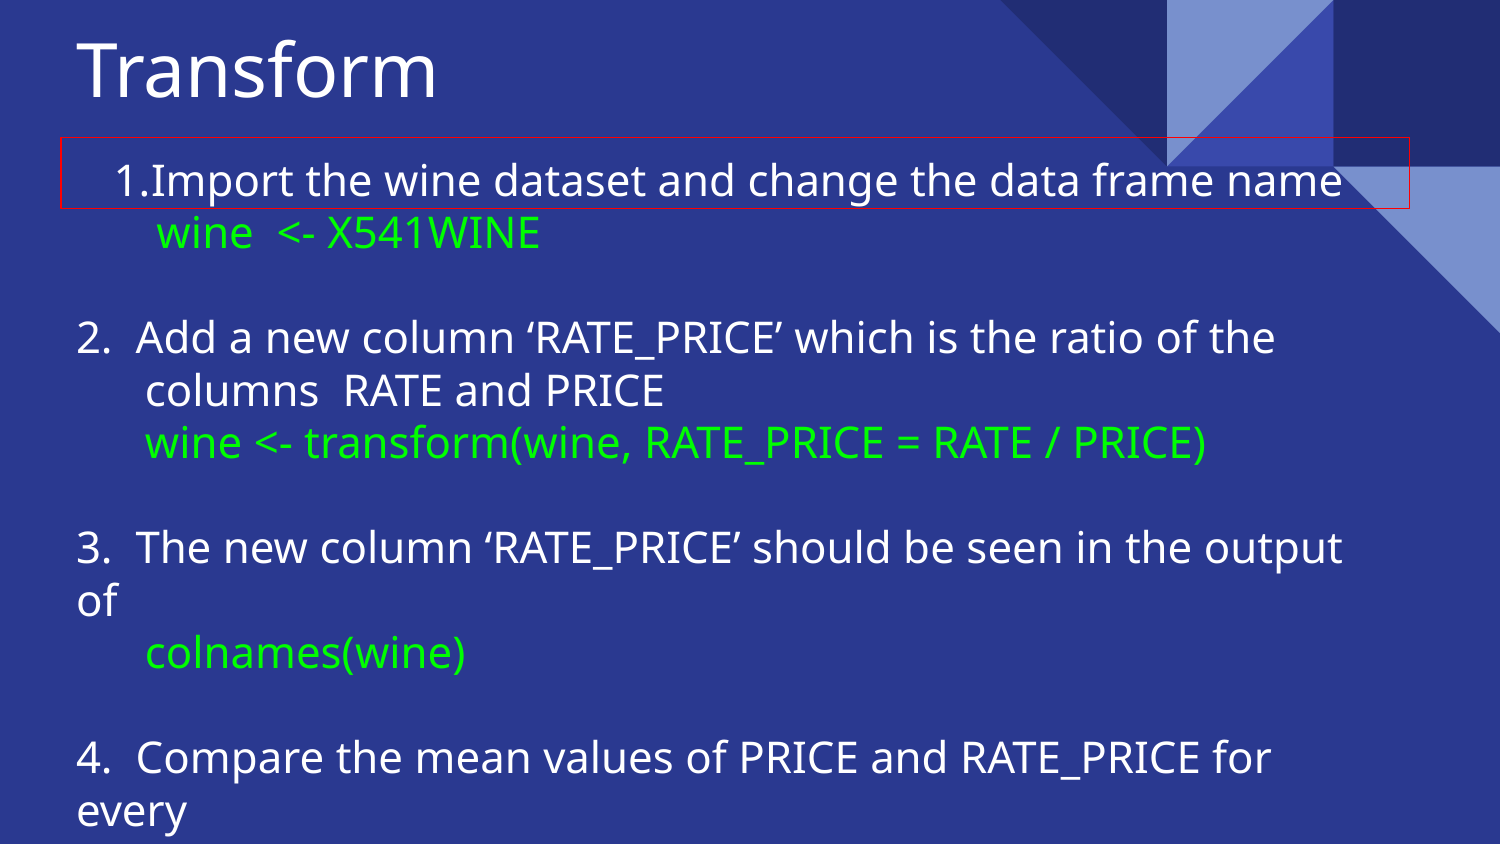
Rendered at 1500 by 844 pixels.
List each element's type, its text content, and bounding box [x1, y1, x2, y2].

title Transform [61, 80, 1410, 137]
subtitle Import the wine dataset and change the data frame name wine <- X541WINE 2. Add a new column ‘RATE_PRICE’ which is the ratio of the columns RATE and PRICE wine <- transform(wine, RATE_PRICE = RATE / PRICE) 3. The new column ‘RATE_PRICE’ should be seen in the output of colnames(wine) 4. Compare the mean values of PRICE and RATE_PRICE for every country [61, 137, 1410, 209]
title Transform [61, 209, 1410, 218]
